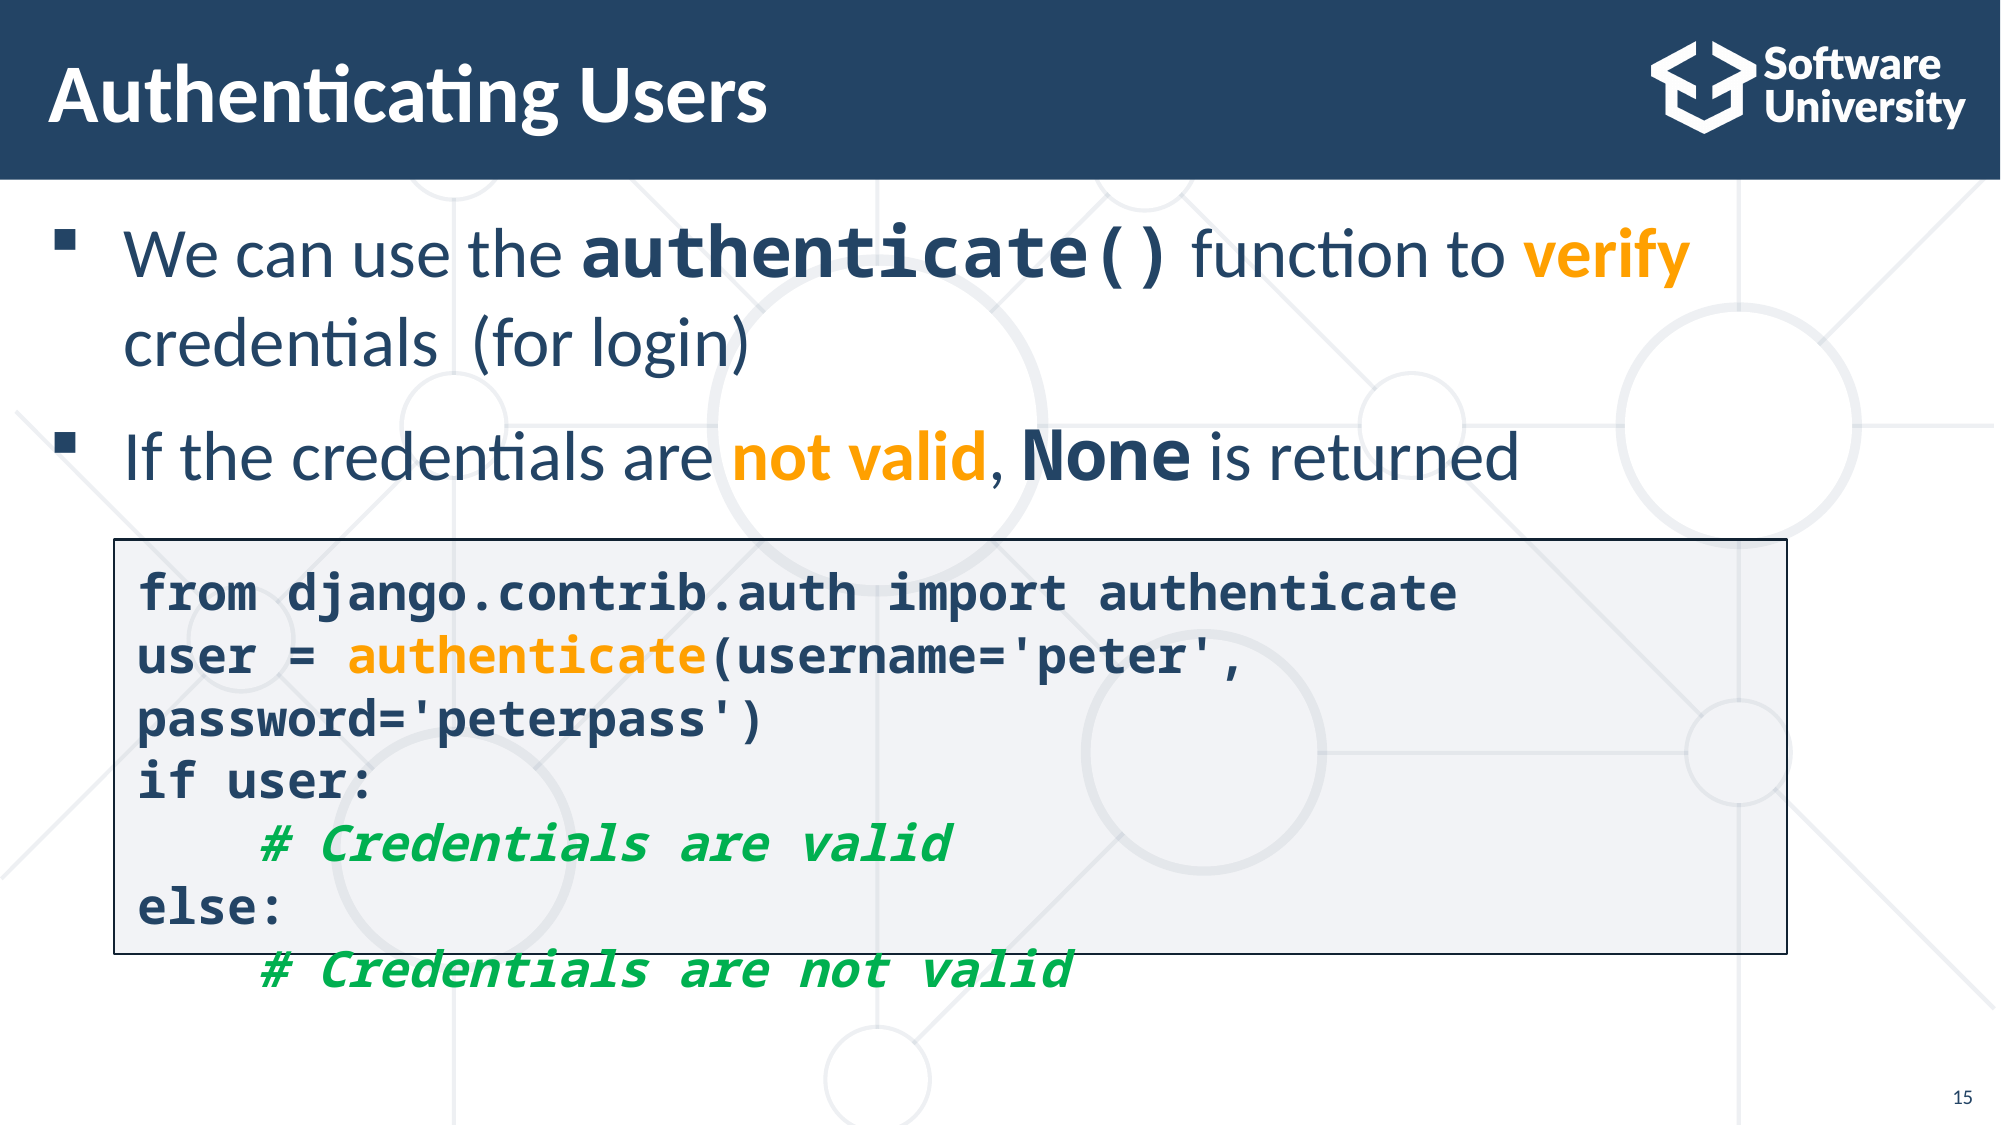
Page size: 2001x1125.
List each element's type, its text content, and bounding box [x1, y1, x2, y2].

list from django.contrib.auth import authenticate user = authenticate(username='peter', password='peterpass') if user: # Credentials are valid else: # Credentials are not valid [113, 538, 1788, 955]
slide_number 15 [1927, 1067, 1989, 1117]
list We can use the authenticate() function to verify credentials (for login) If the credentials are not valid, None is returned [31, 196, 1969, 1109]
title Authenticating Users [31, 16, 1625, 162]
picture [1651, 41, 1966, 134]
